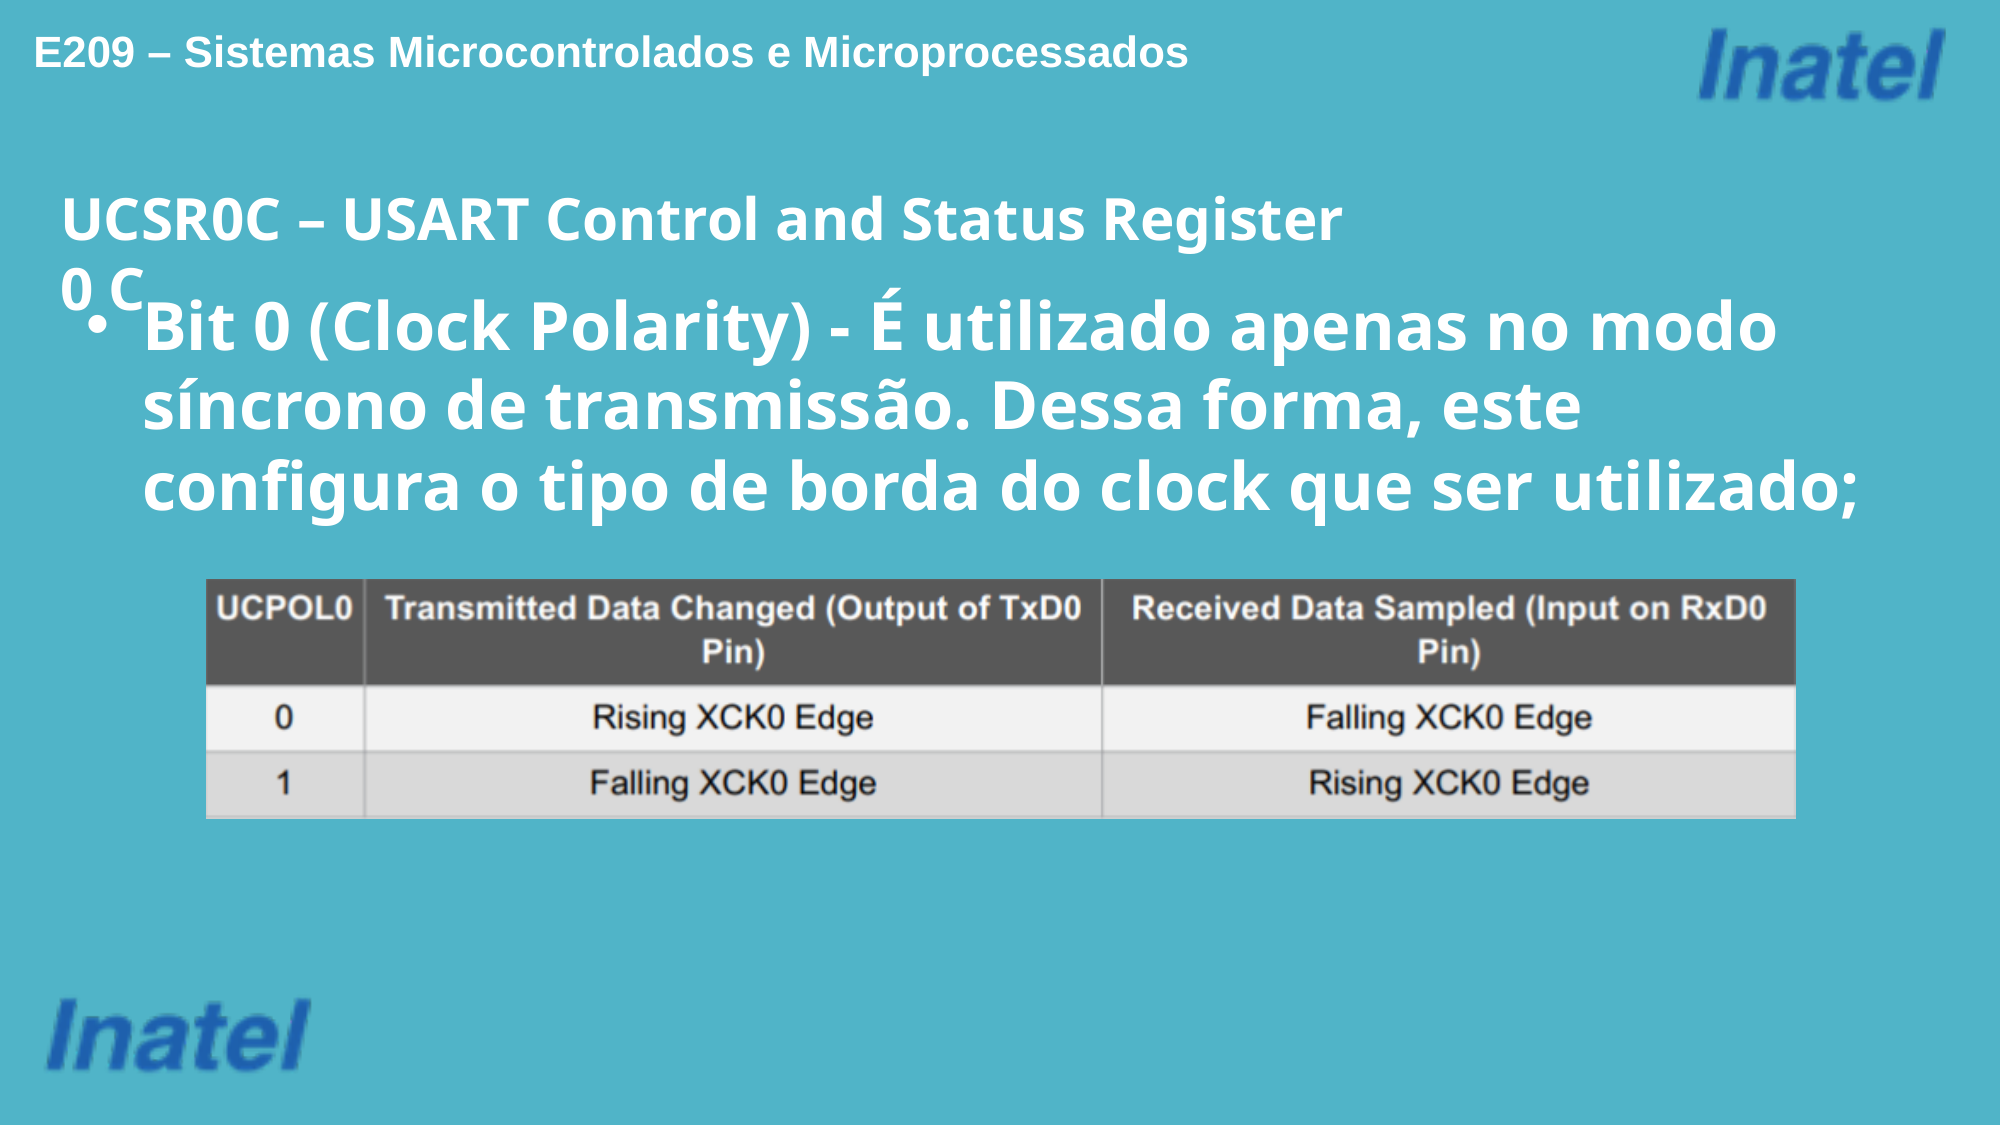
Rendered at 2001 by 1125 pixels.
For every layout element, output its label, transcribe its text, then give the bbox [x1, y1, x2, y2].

picture [1689, 14, 1955, 118]
text_box UCSR0C – USART Control and Status Register 0 C [44, 174, 1367, 330]
text_box Bit 0 (Clock Polarity) - É utilizado apenas no modo síncrono de transmissão. Dessa forma, este configura o tipo de borda do clock que ser utilizado; [70, 275, 1901, 531]
picture [206, 579, 1796, 819]
text_box E209 – Sistemas Microcontrolados e Microprocessados [18, 15, 1381, 84]
picture [35, 983, 321, 1090]
